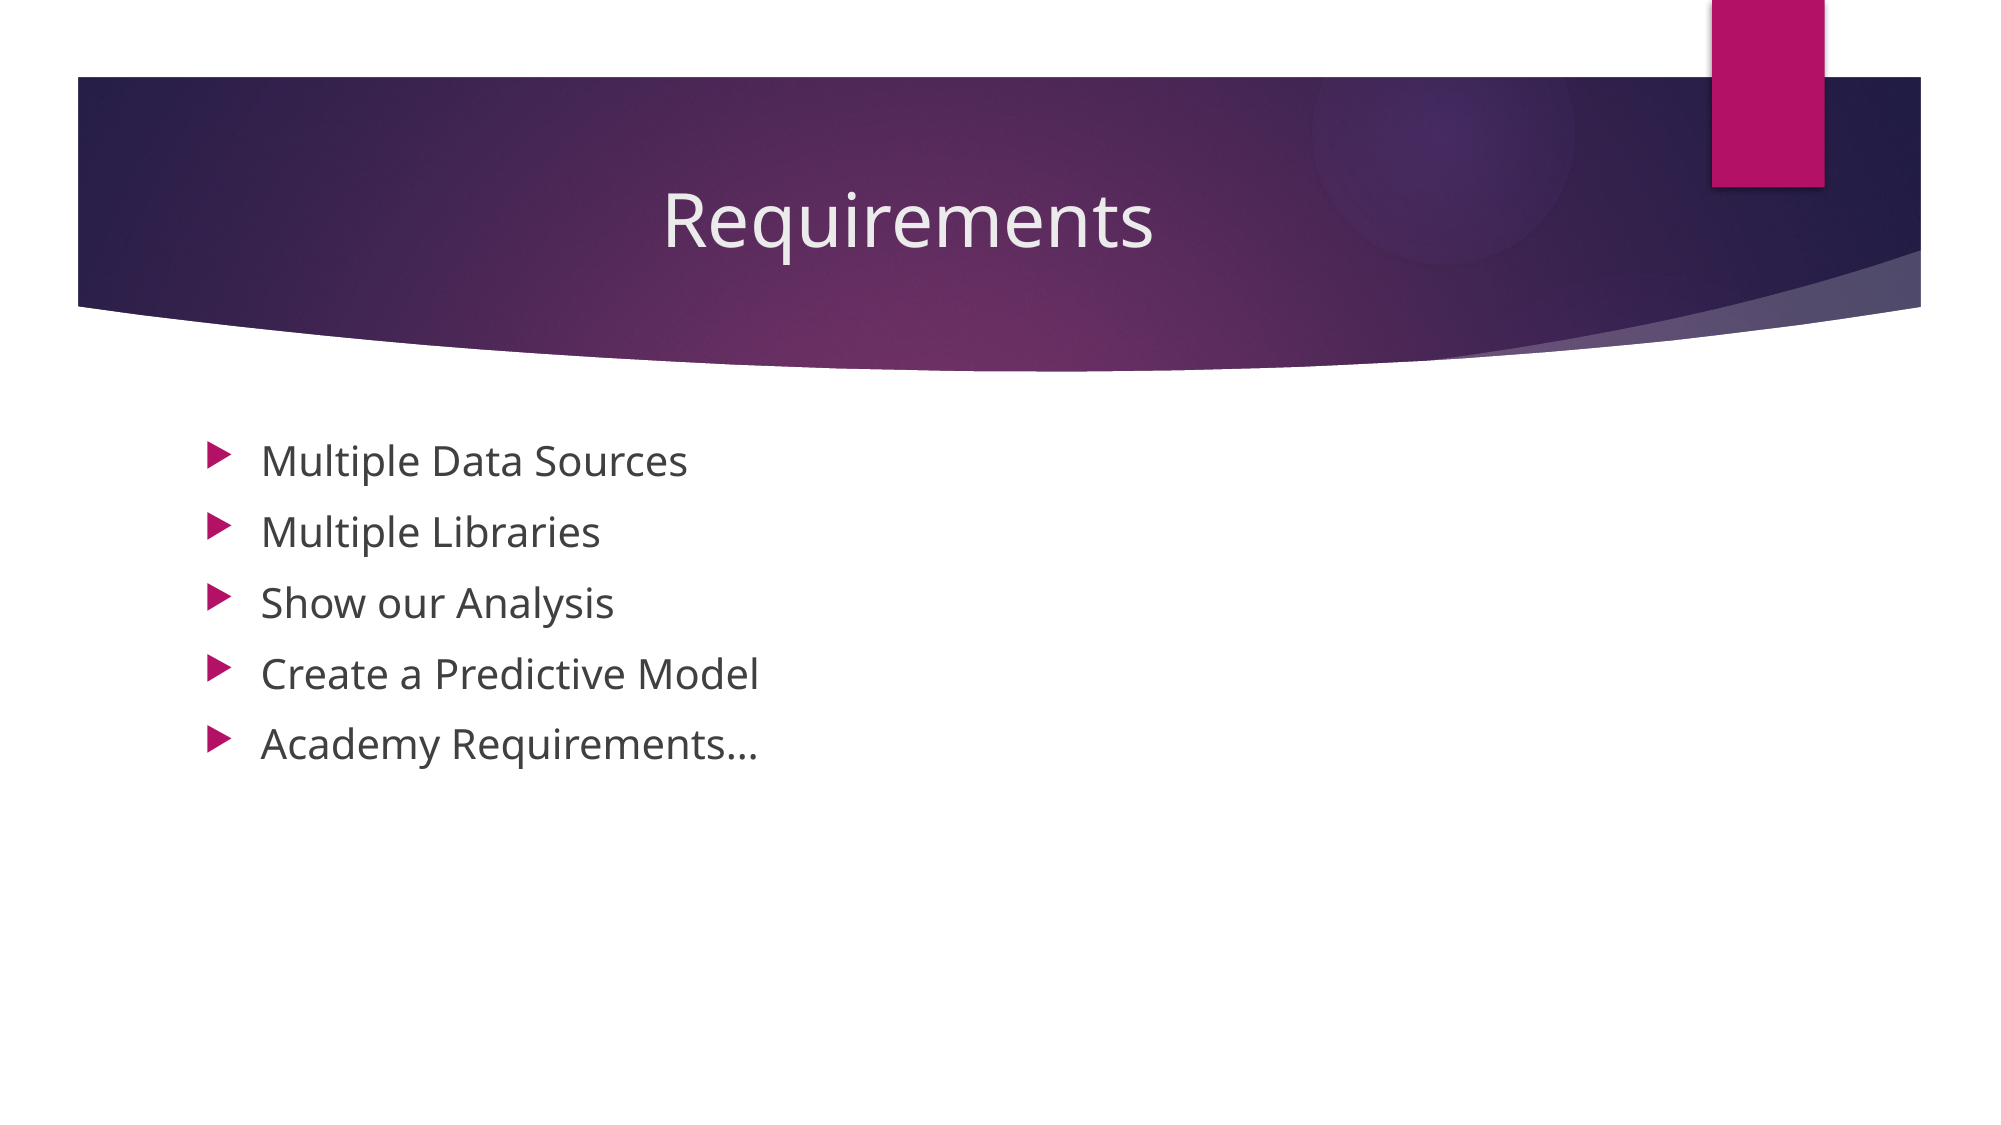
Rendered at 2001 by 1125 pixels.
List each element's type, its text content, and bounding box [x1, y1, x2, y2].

list Multiple Data Sources Multiple Libraries Show our Analysis Create a Predictive Model Academy Requirements… [189, 427, 1638, 1069]
title Requirements [189, 159, 1627, 276]
